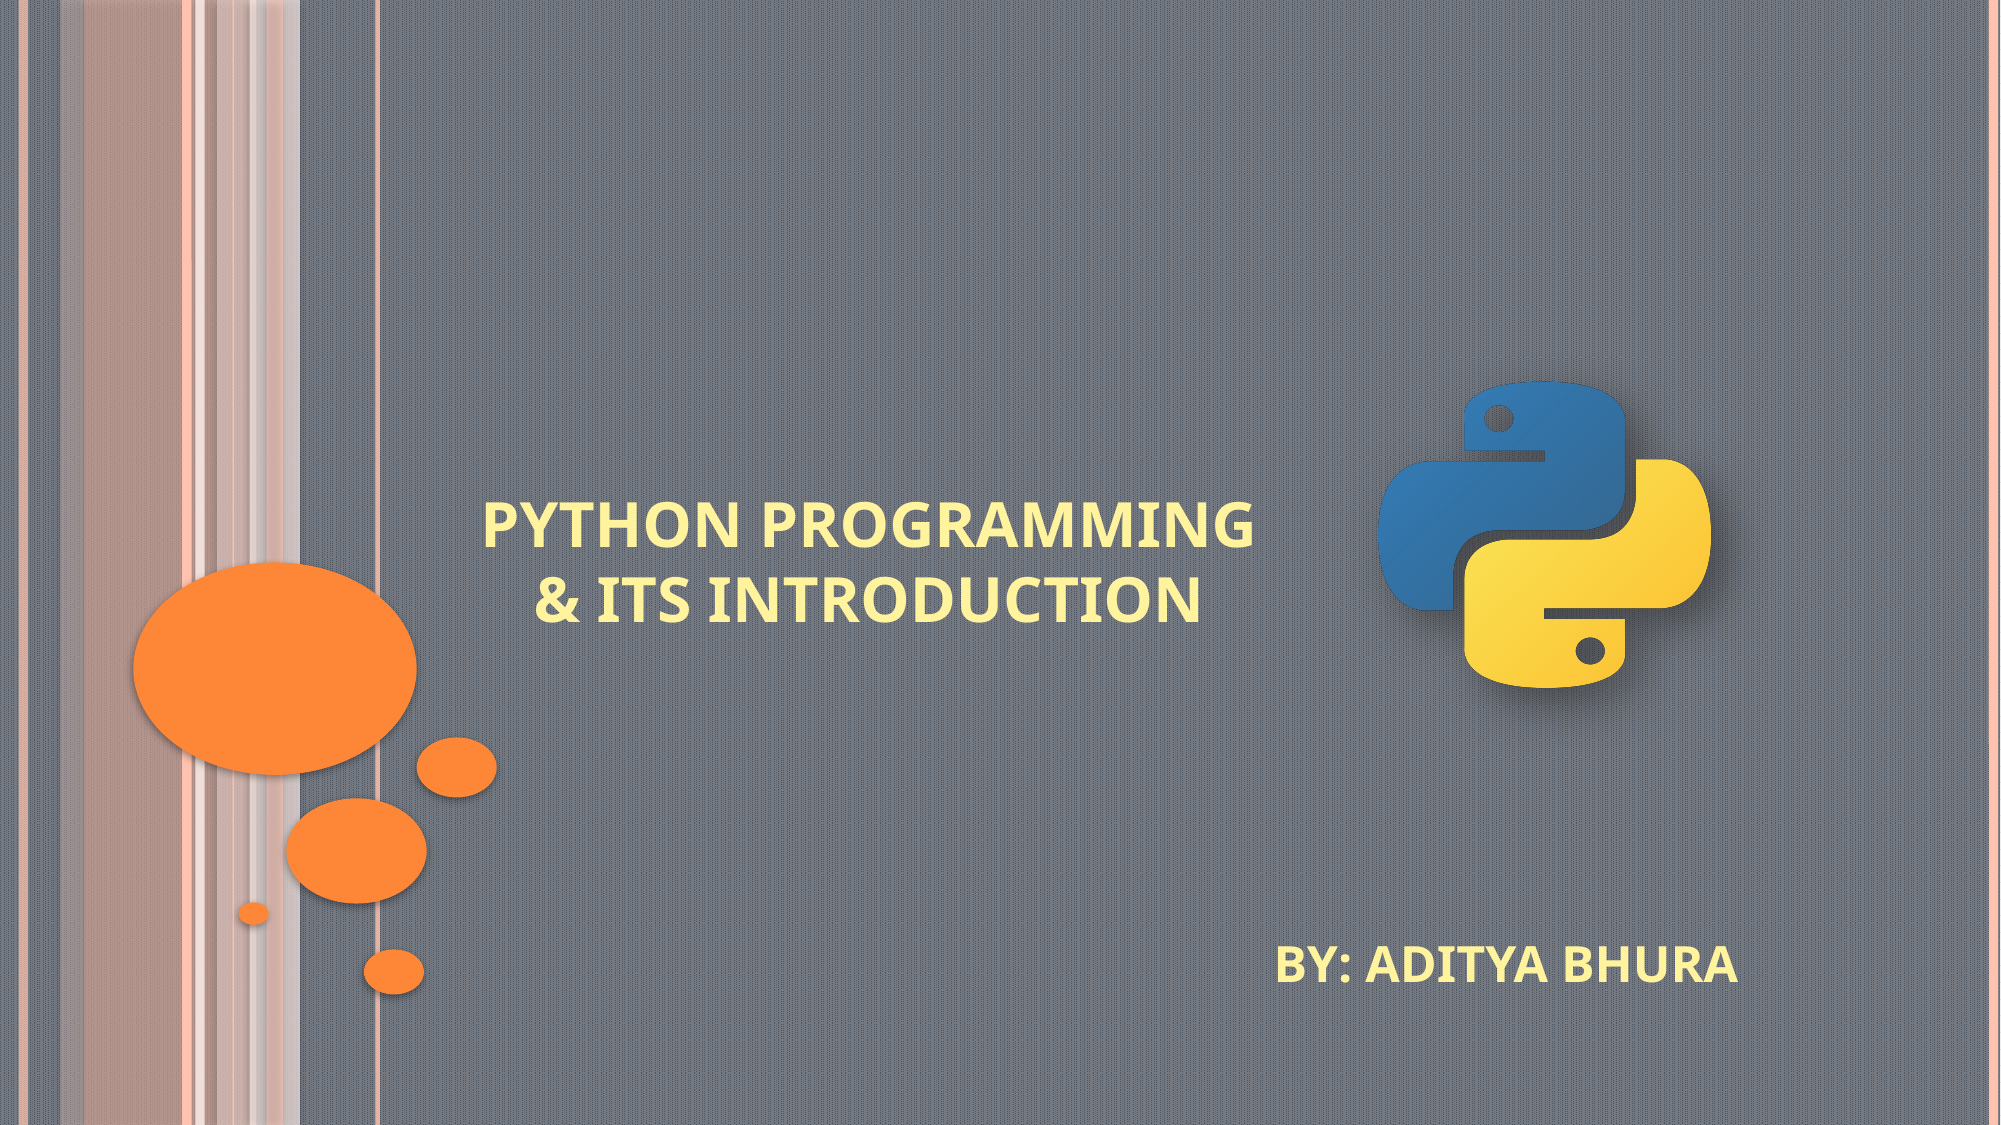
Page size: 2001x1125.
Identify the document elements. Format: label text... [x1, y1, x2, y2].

title PYTHON PROGRAMMING & ITS INTRODUCTION [227, 357, 1381, 643]
picture [1363, 370, 1722, 701]
subtitle BY: ADITYA BHURA [725, 924, 2000, 1105]
